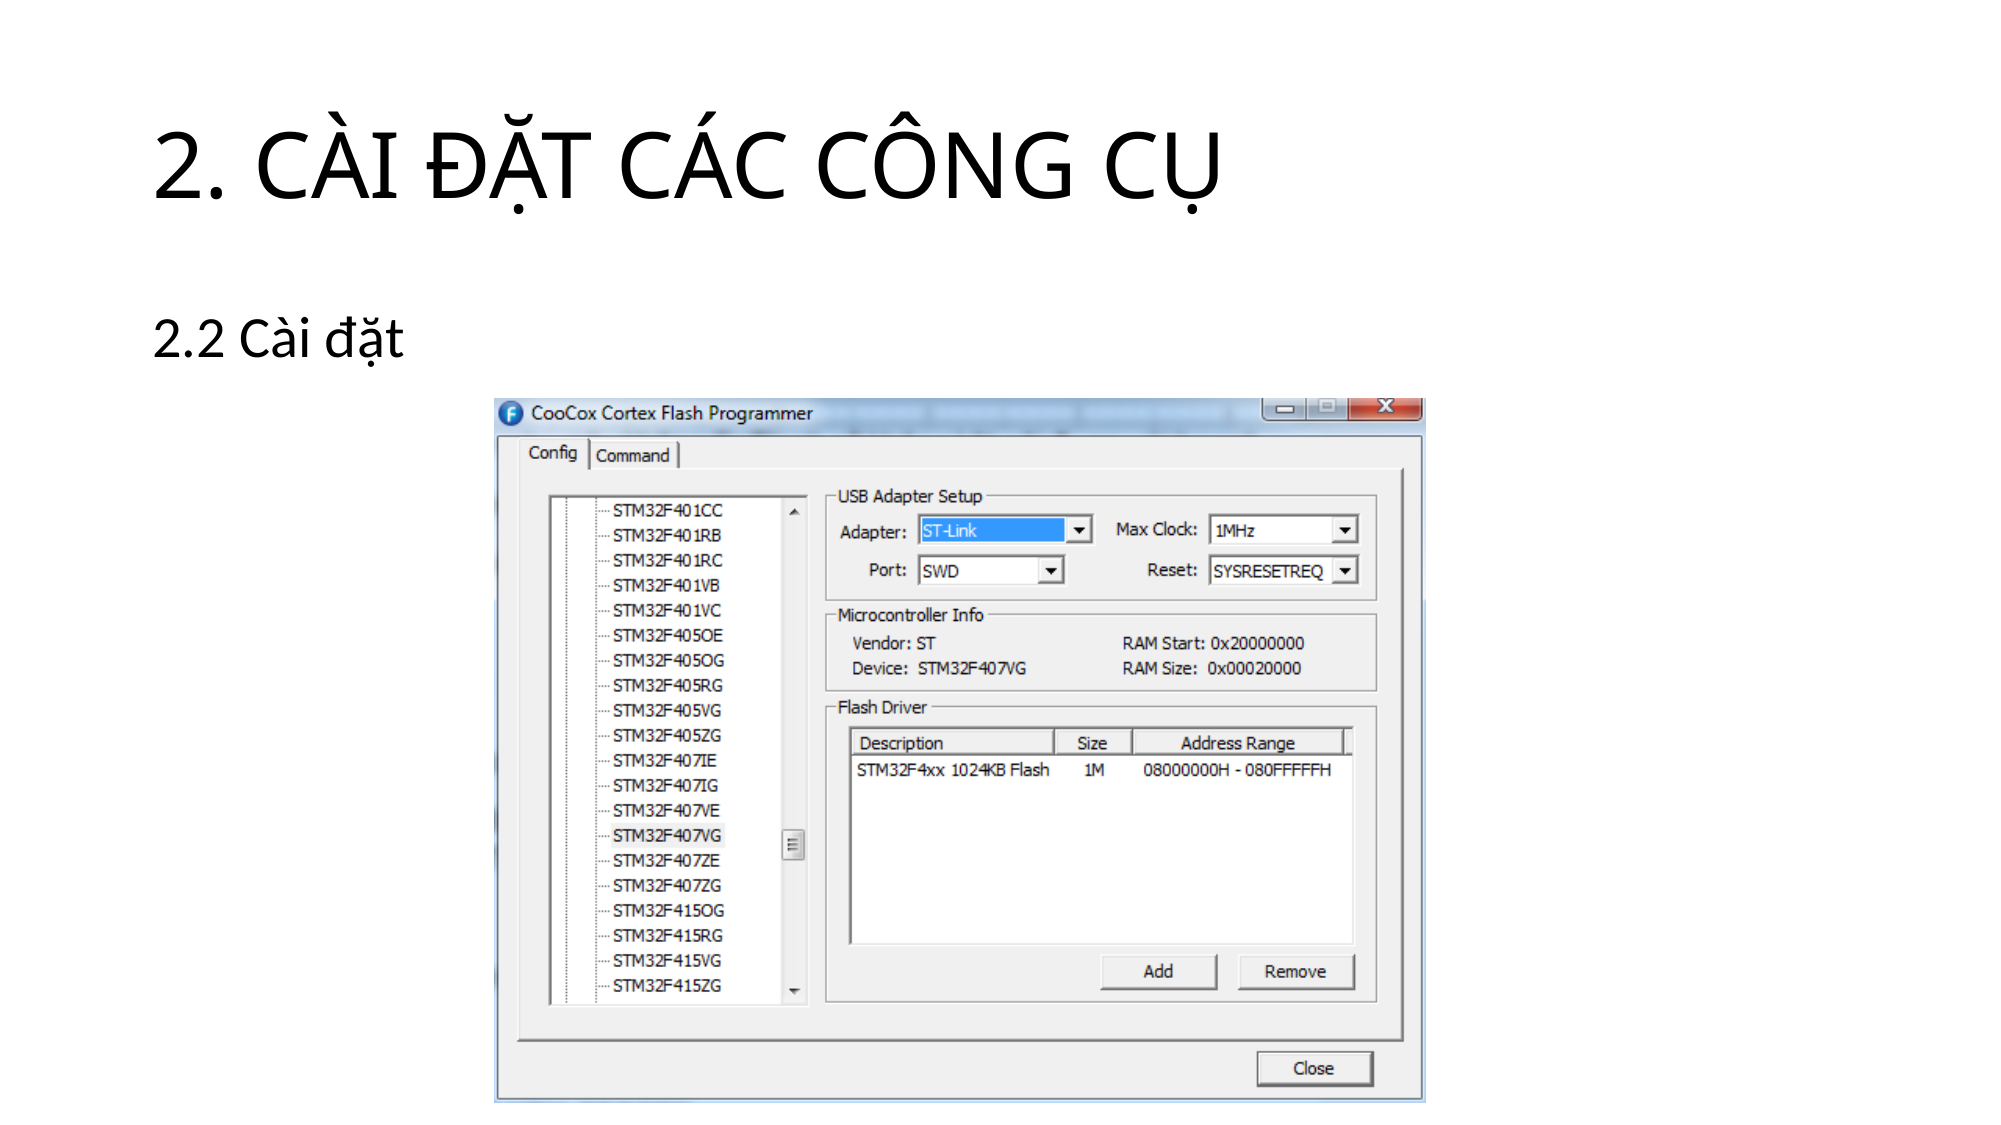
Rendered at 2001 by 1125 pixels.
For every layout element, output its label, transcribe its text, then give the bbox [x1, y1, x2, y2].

list 2.2 Cài đặt [137, 299, 1863, 1014]
title 2. CÀI ĐẶT CÁC CÔNG CỤ [137, 59, 1863, 278]
picture [494, 398, 1426, 1103]
